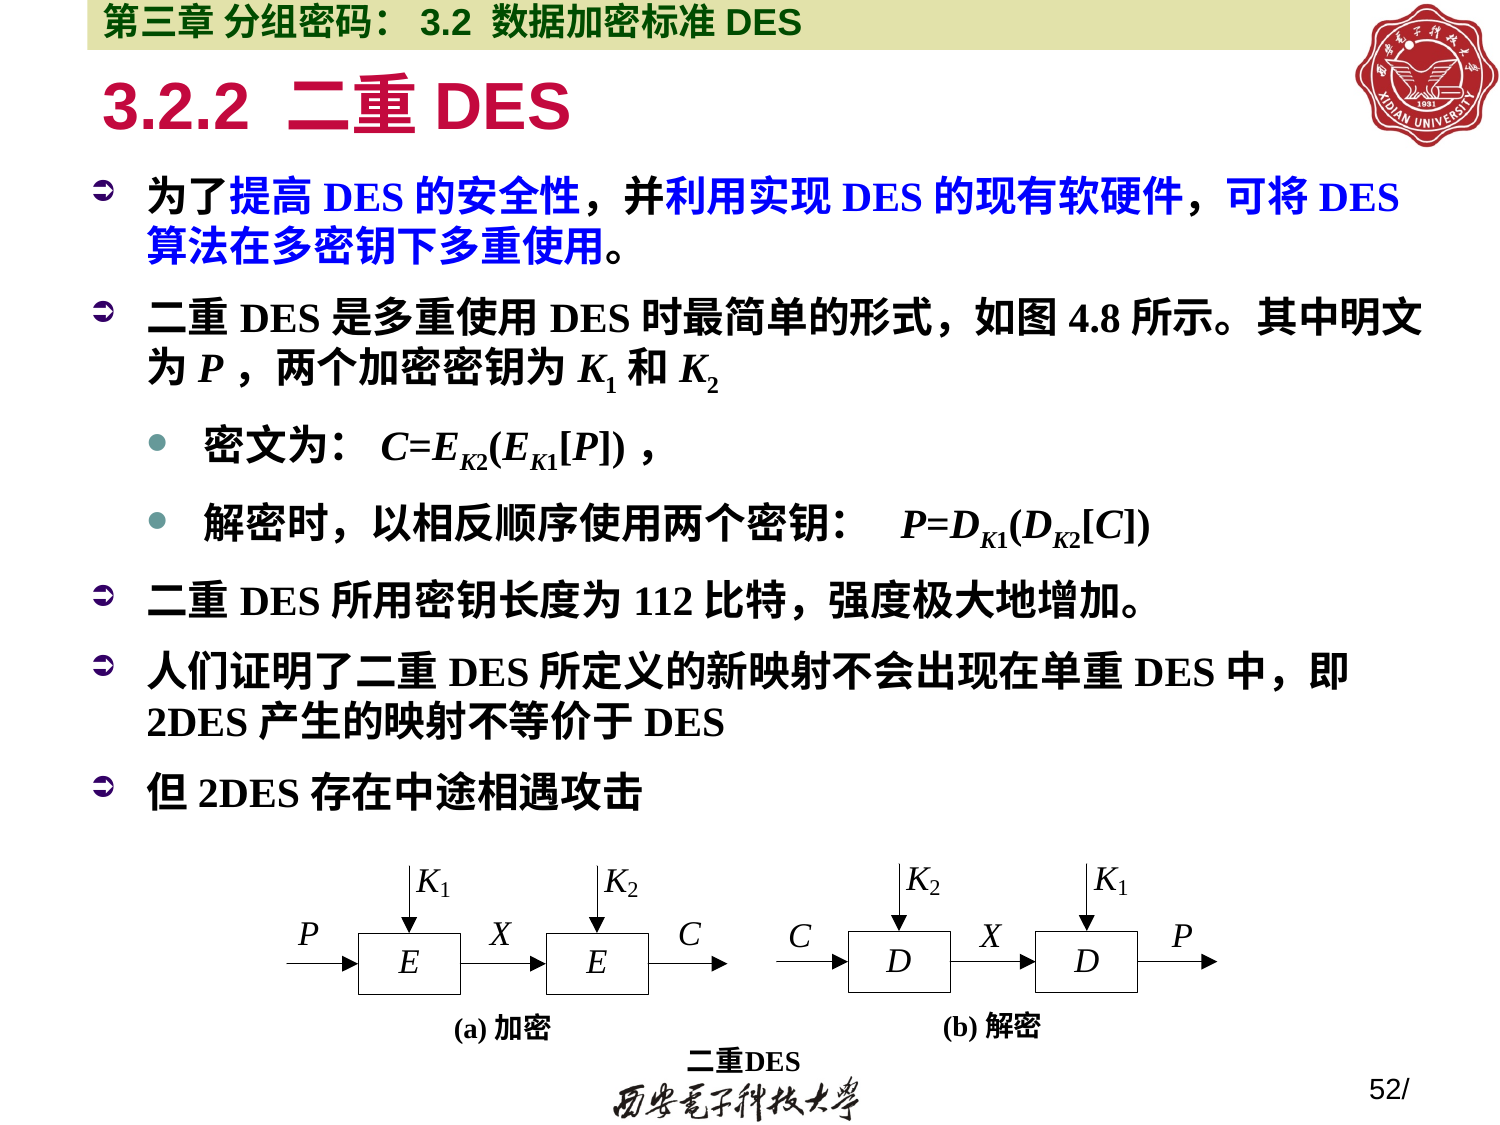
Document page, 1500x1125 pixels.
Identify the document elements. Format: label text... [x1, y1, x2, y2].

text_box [237, 812, 1263, 1094]
picture [612, 1094, 863, 1125]
list 为了提高DES的安全性，并利用实现DES的现有软硬件，可将DES算法在多密钥下多重使用。 二重DES是多重使用DES时最简单的形式，如图4.8所示。其中明文为P，两个加密密钥为K1和K2 密文为：C=EK2(EK1[P])， 解密时，以相反顺序使用两个密钥： P=DK1(DK2[C]) 二重DES所用密钥长度为112比特，强度极大地增加。 人们证明了二重DES所定义的新映射不会出现在单重DES中，即2DES产生的映射不等价于DES 但2DES存在中途相遇攻击 [74, 162, 1463, 1063]
slide_number 52/ [1212, 1062, 1426, 1113]
title 3.2.2 二重DES [87, 62, 1351, 151]
picture [1350, 0, 1500, 150]
text_box 第三章 分组密码：3.2 数据加密标准DES [87, 0, 1350, 50]
